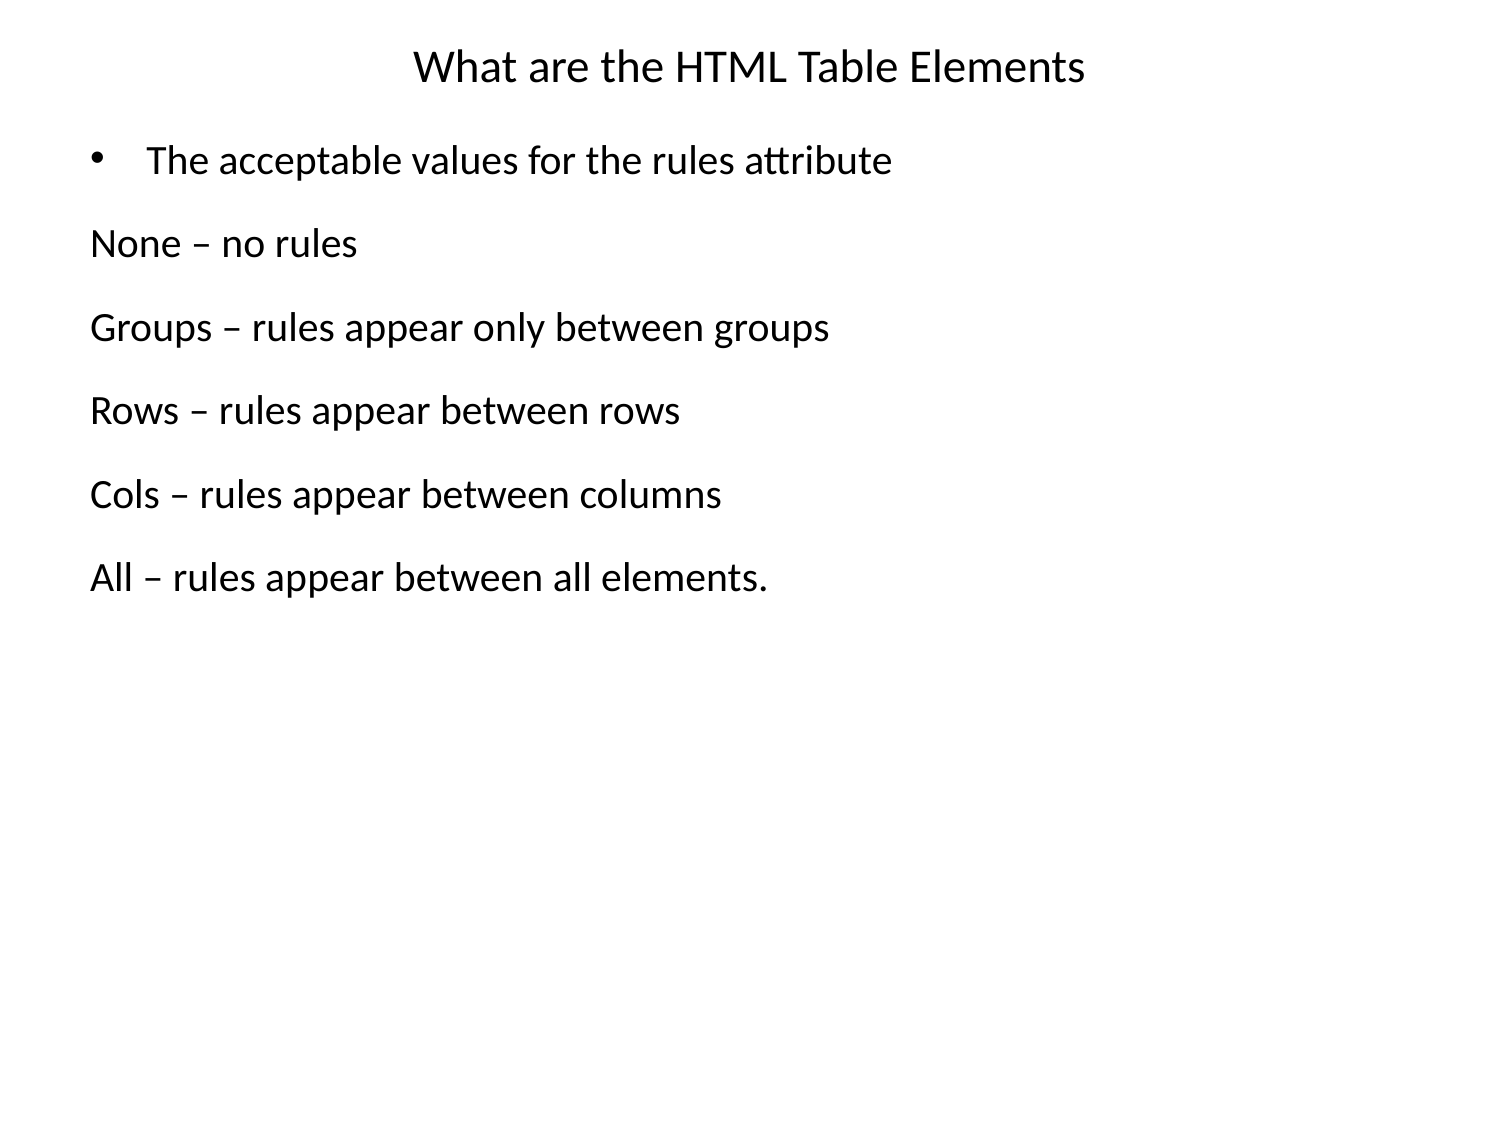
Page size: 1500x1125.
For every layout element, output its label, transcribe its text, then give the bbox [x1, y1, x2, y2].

title What are the HTML Table Elements [75, 0, 1425, 99]
list The acceptable values for the rules attribute None – no rules Groups – rules appear only between groups Rows – rules appear between rows Cols – rules appear between columns All – rules appear between all elements. [75, 99, 1425, 1100]
